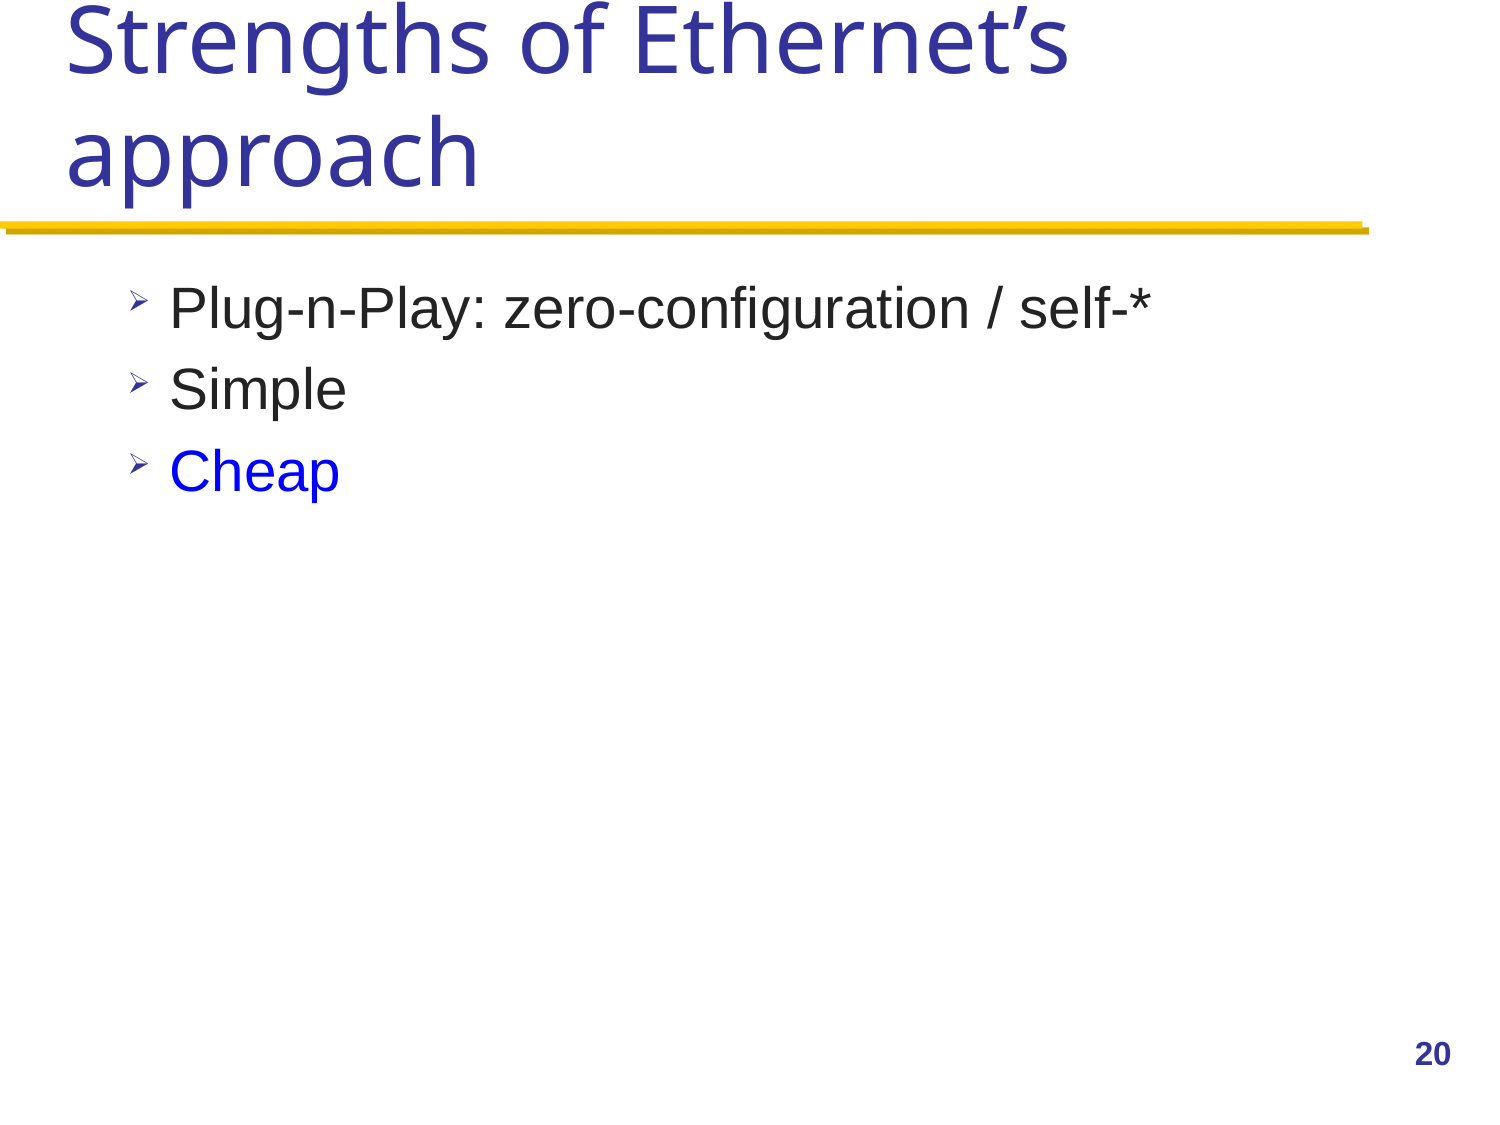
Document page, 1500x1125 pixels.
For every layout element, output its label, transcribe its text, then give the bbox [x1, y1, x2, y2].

slide_number 20 [1400, 1025, 1500, 1100]
list Plug-n-Play: zero-configuration / self-* Simple Cheap [112, 262, 1413, 988]
title Strengths of Ethernet’s approach [49, 24, 1451, 213]
